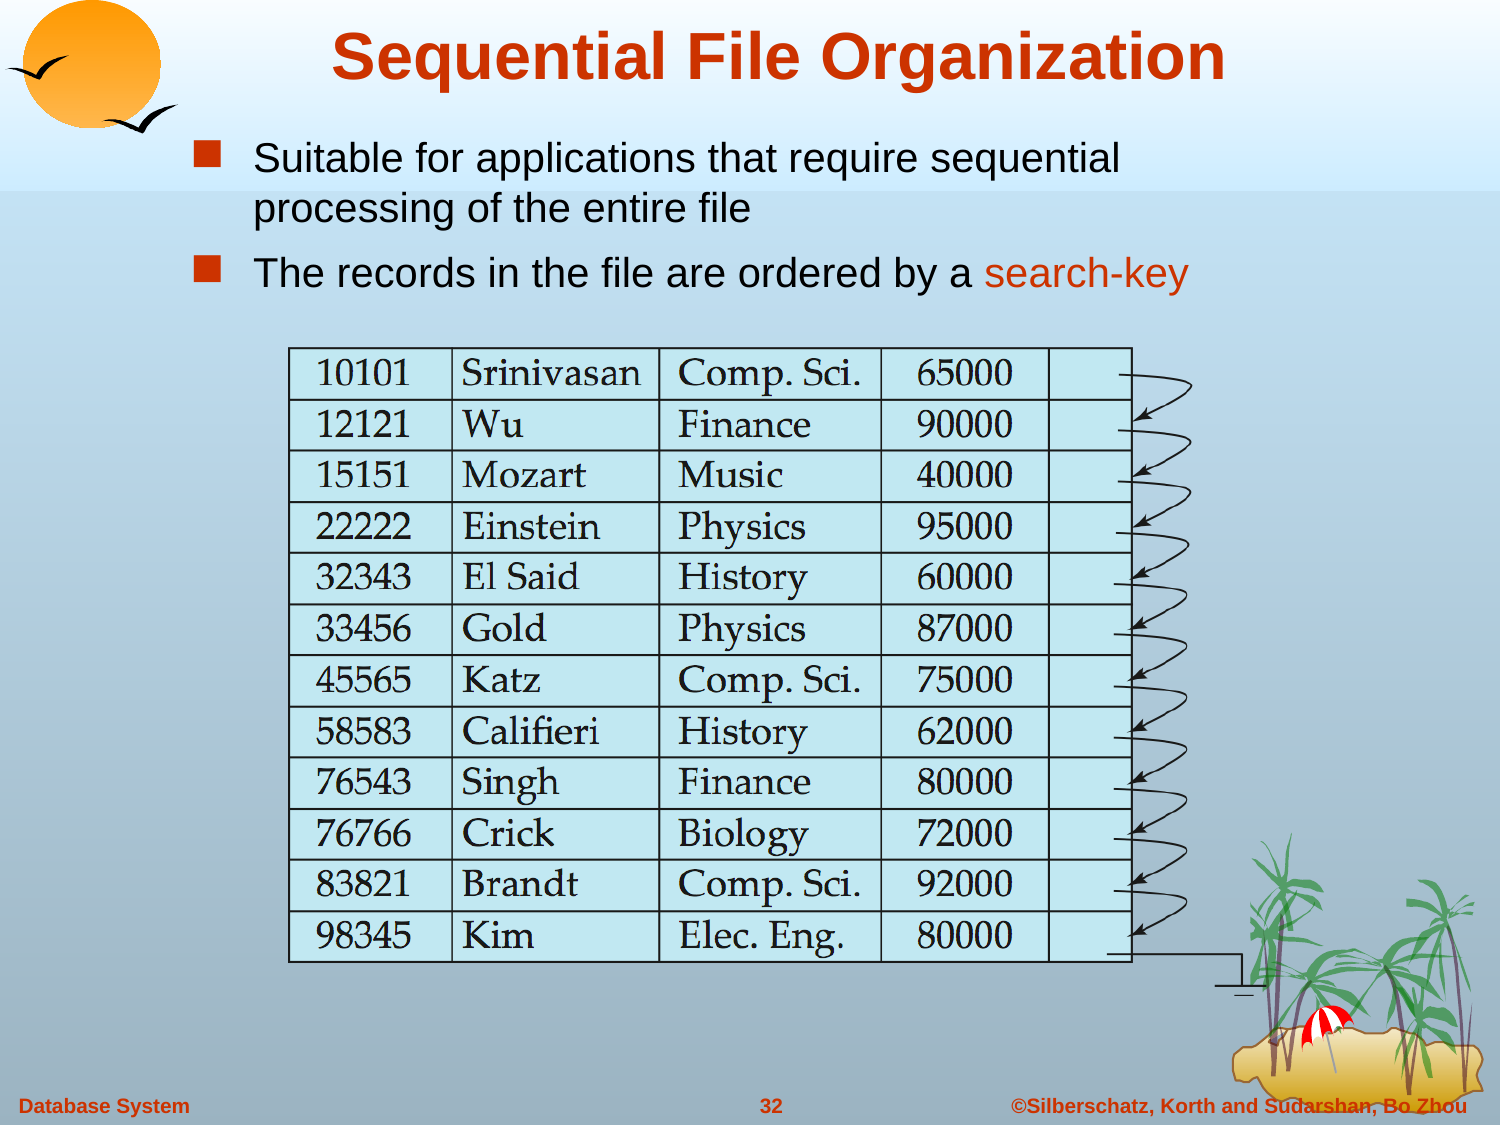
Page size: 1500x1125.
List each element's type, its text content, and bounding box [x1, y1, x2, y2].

picture [288, 344, 1268, 996]
title Sequential File Organization [117, 0, 1443, 100]
list Suitable for applications that require sequential processing of the entire file The records in the file are ordered by a search-key [181, 123, 1285, 343]
